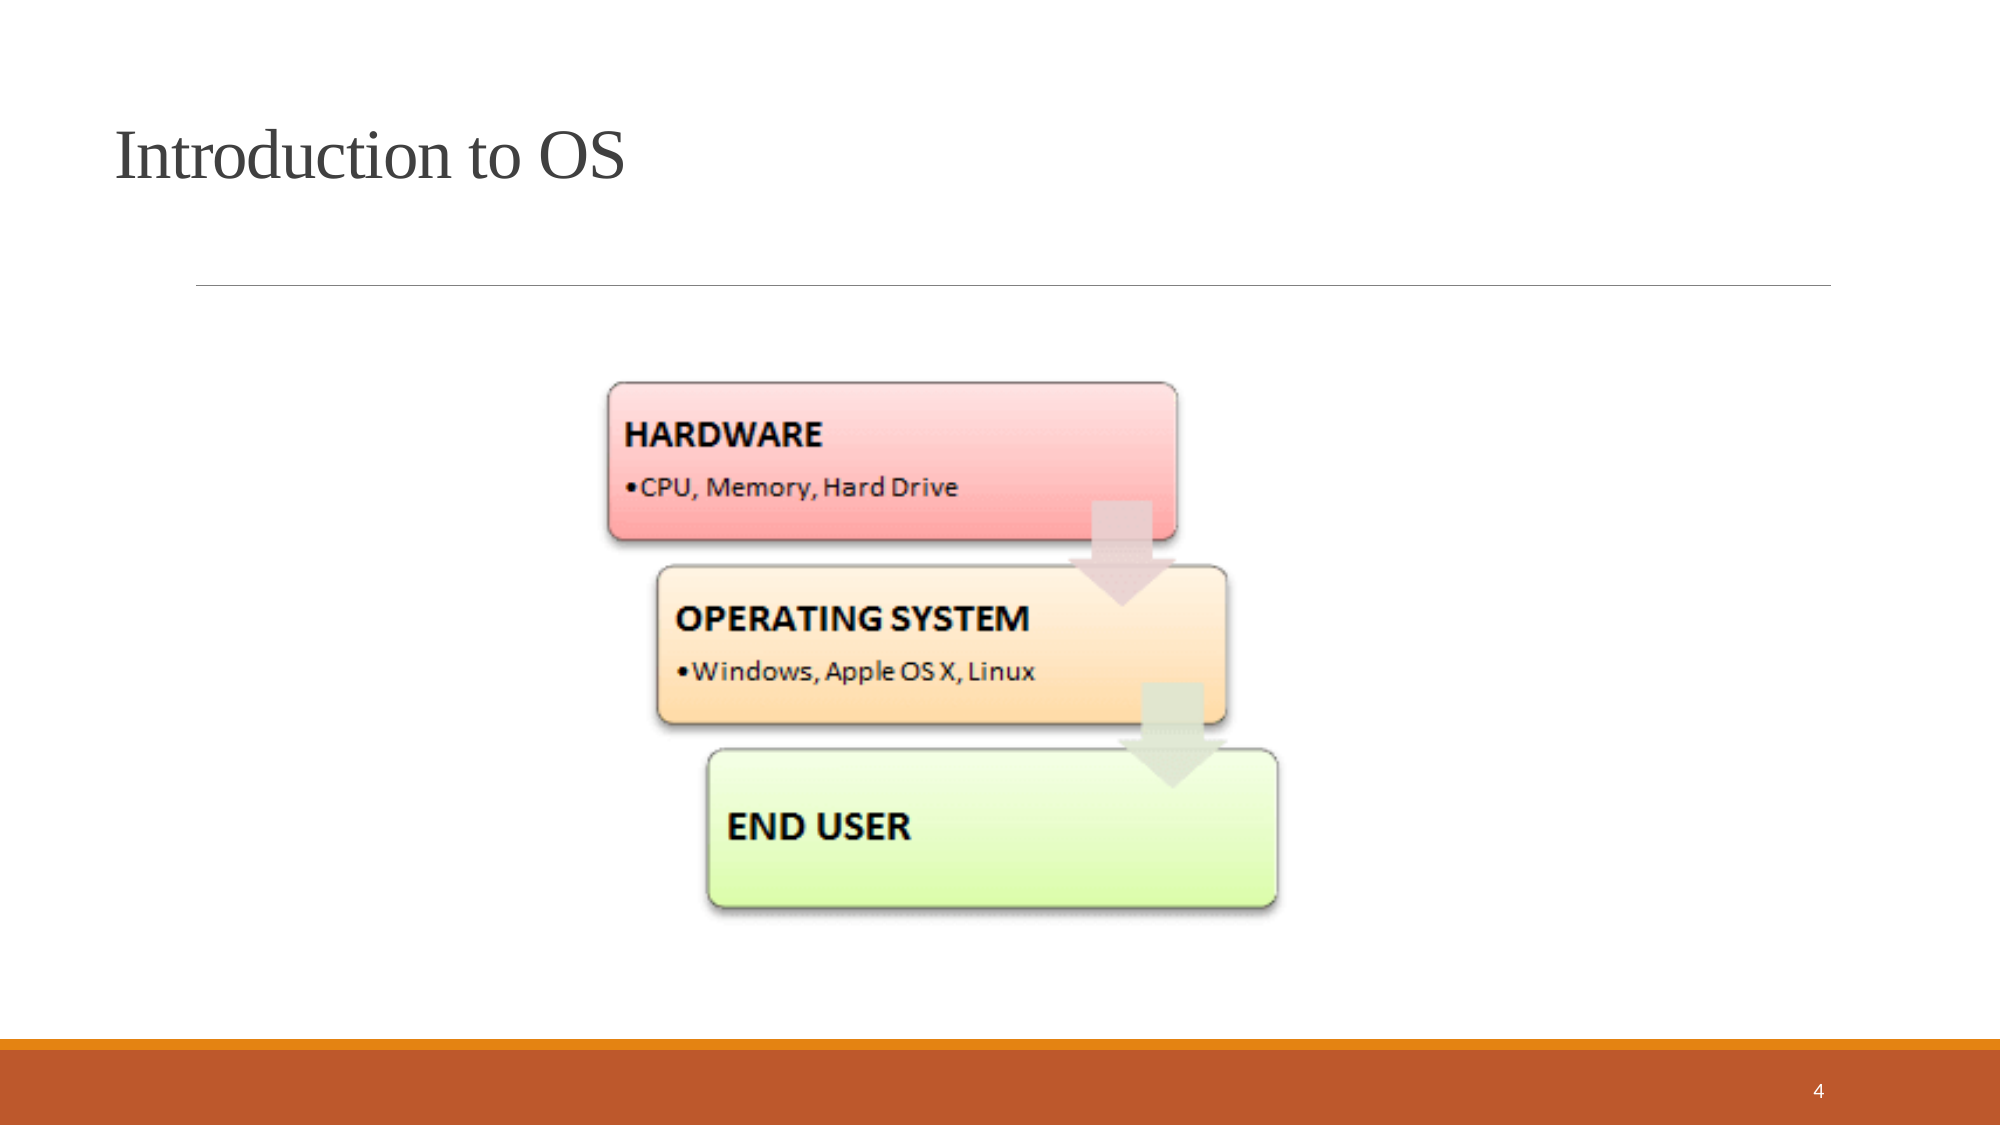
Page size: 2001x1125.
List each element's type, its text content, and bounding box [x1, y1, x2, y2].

picture [574, 361, 1310, 937]
text_box Introduction to OS [99, 59, 1946, 201]
slide_number 4 [1624, 1059, 1840, 1120]
